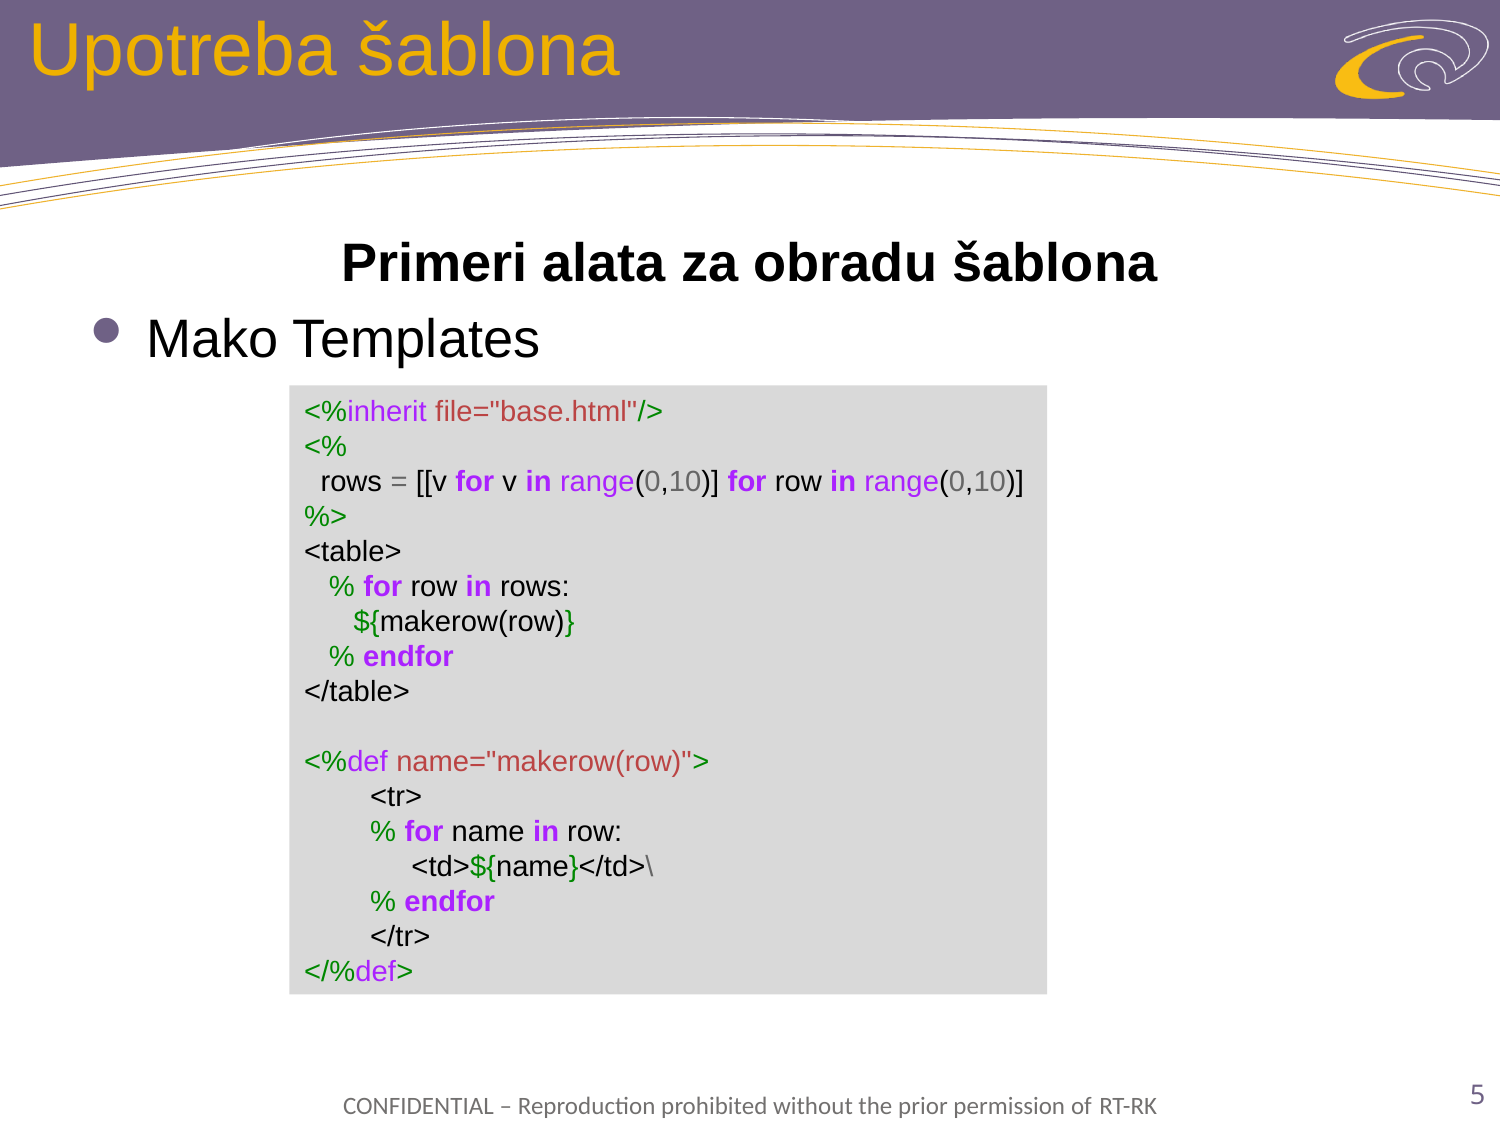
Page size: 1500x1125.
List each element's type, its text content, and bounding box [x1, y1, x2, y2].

title Upotreba šablona [13, 0, 1313, 119]
text_box <%inherit file="base.html"/> <% rows = [[v for v in range(0,10)] for row in range(0,10)] %> <table> % for row in rows: ${makerow(row)} % endfor </table> <%def name="makerow(row)"> <tr> % for name in row: <td>${name}</td>\ % endfor </tr> </%def> [289, 385, 1048, 995]
picture [1322, 0, 1500, 102]
list Primeri alata za obradu šablona Mako Templates [74, 219, 1426, 374]
